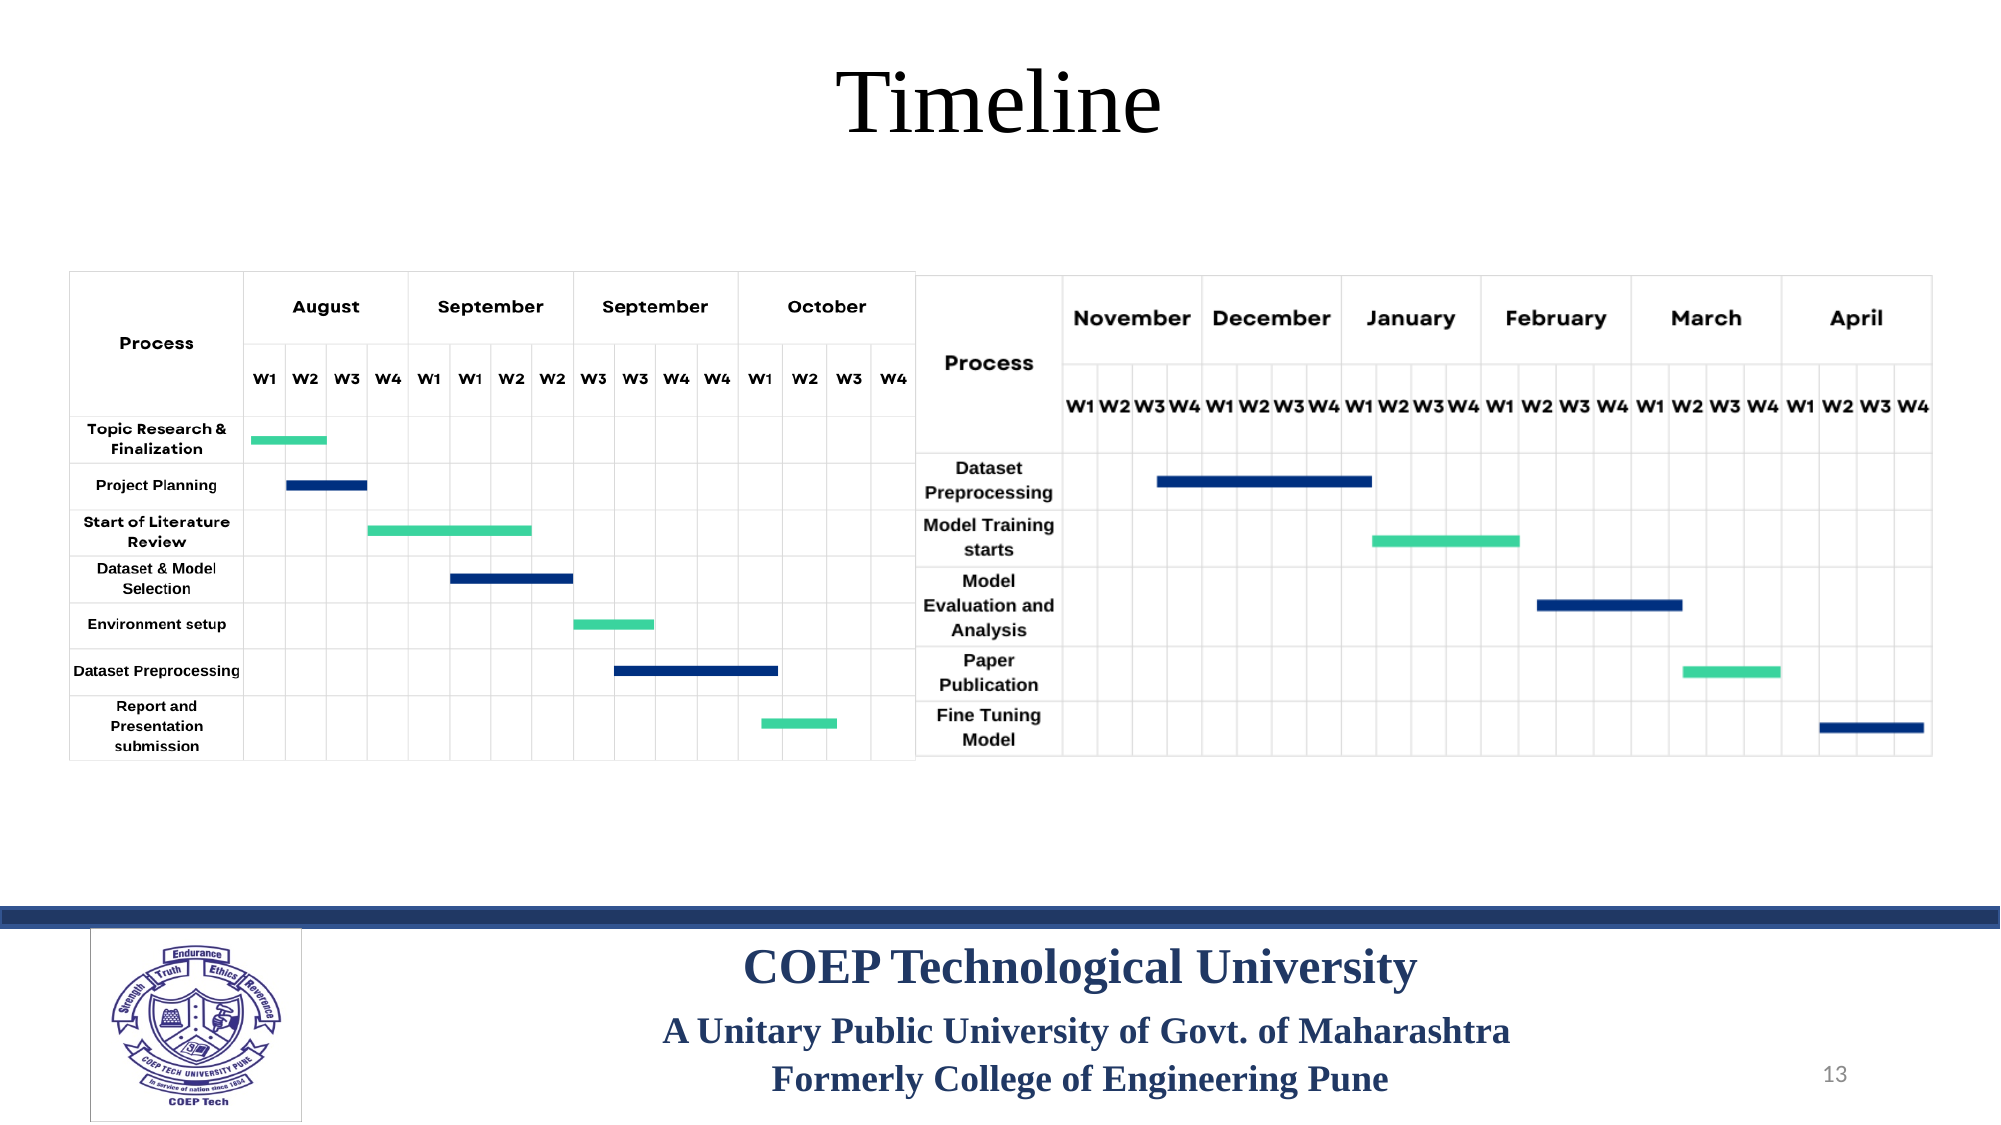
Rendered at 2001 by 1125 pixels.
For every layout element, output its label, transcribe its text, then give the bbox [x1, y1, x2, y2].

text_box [0, 907, 2000, 1107]
text_box Timeline [177, 45, 1822, 174]
picture [90, 928, 302, 1122]
picture [68, 271, 1934, 761]
